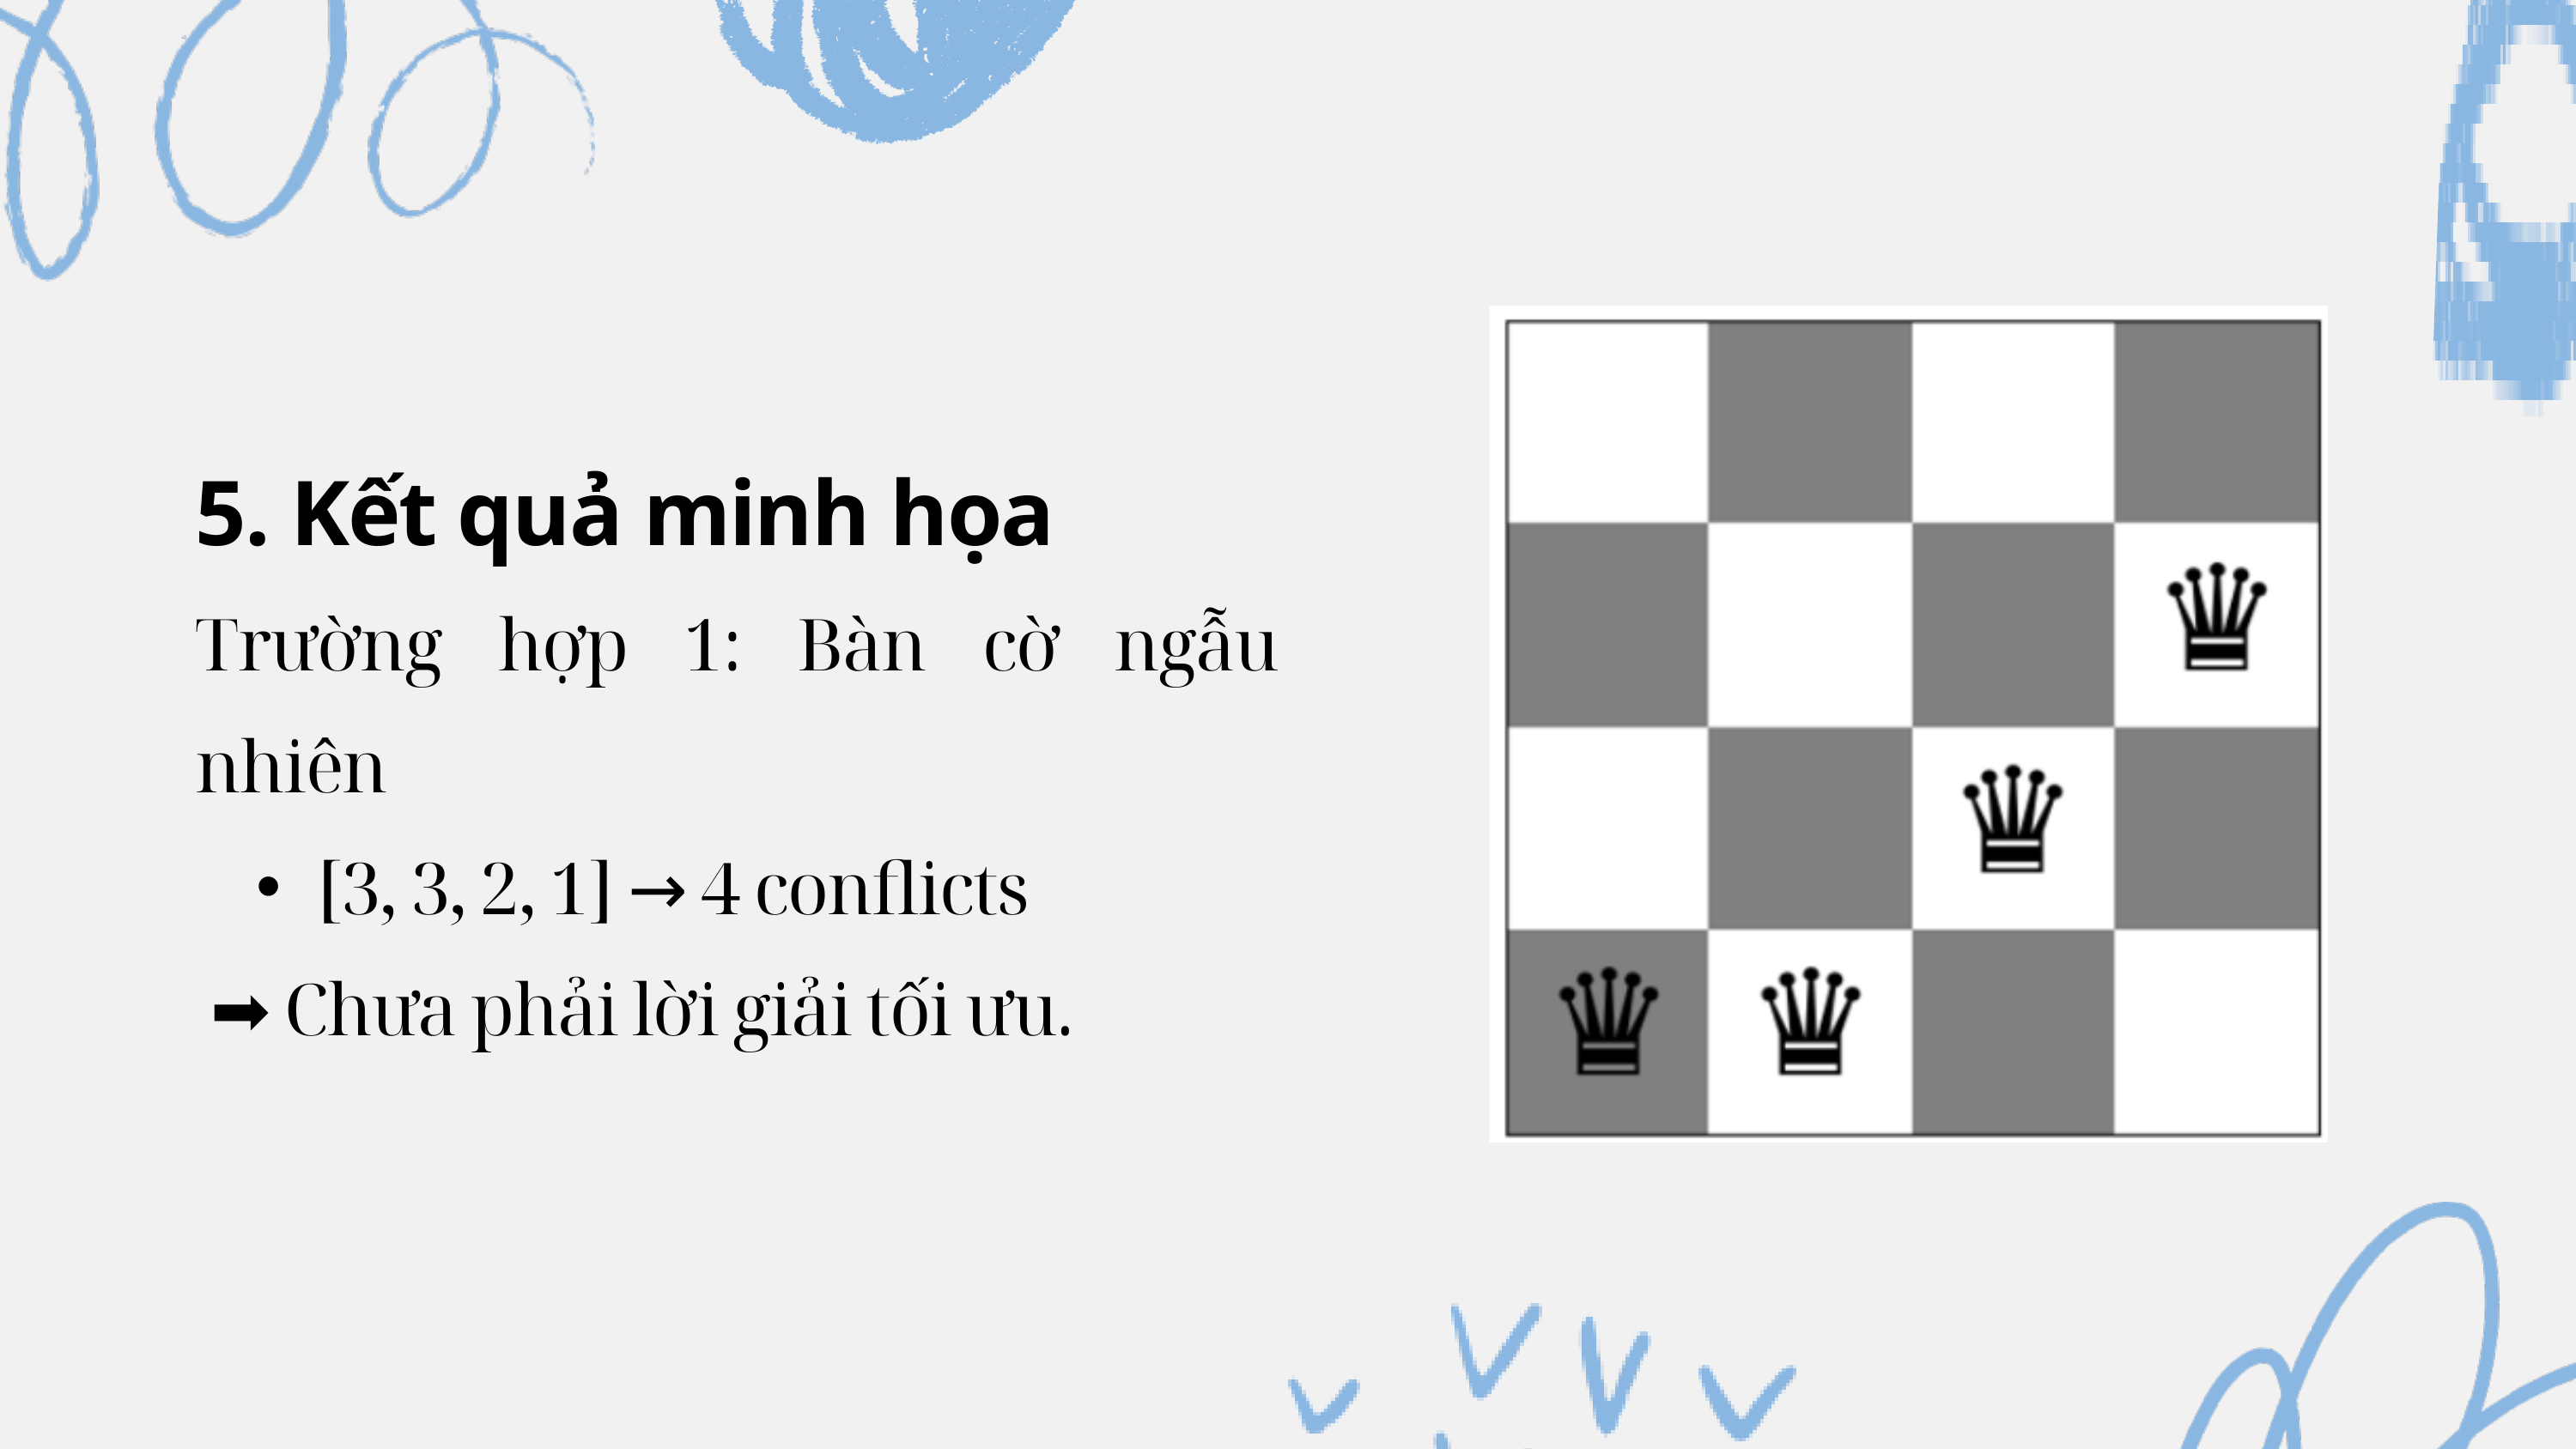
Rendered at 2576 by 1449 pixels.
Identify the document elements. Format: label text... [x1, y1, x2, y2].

text_box [704, 0, 1113, 145]
text_box 5. Kết quả minh họa Trường hợp 1: Bàn cờ ngẫu nhiên [3, 3, 2, 1] → 4 conflicts ➡️ Chưa phải lời giải tối ưu. [195, 411, 1279, 1172]
text_box [1489, 306, 2328, 1143]
text_box [0, 0, 596, 282]
text_box [2431, 0, 2576, 419]
text_box [1288, 1303, 1862, 1449]
text_box [2162, 1202, 2576, 1449]
